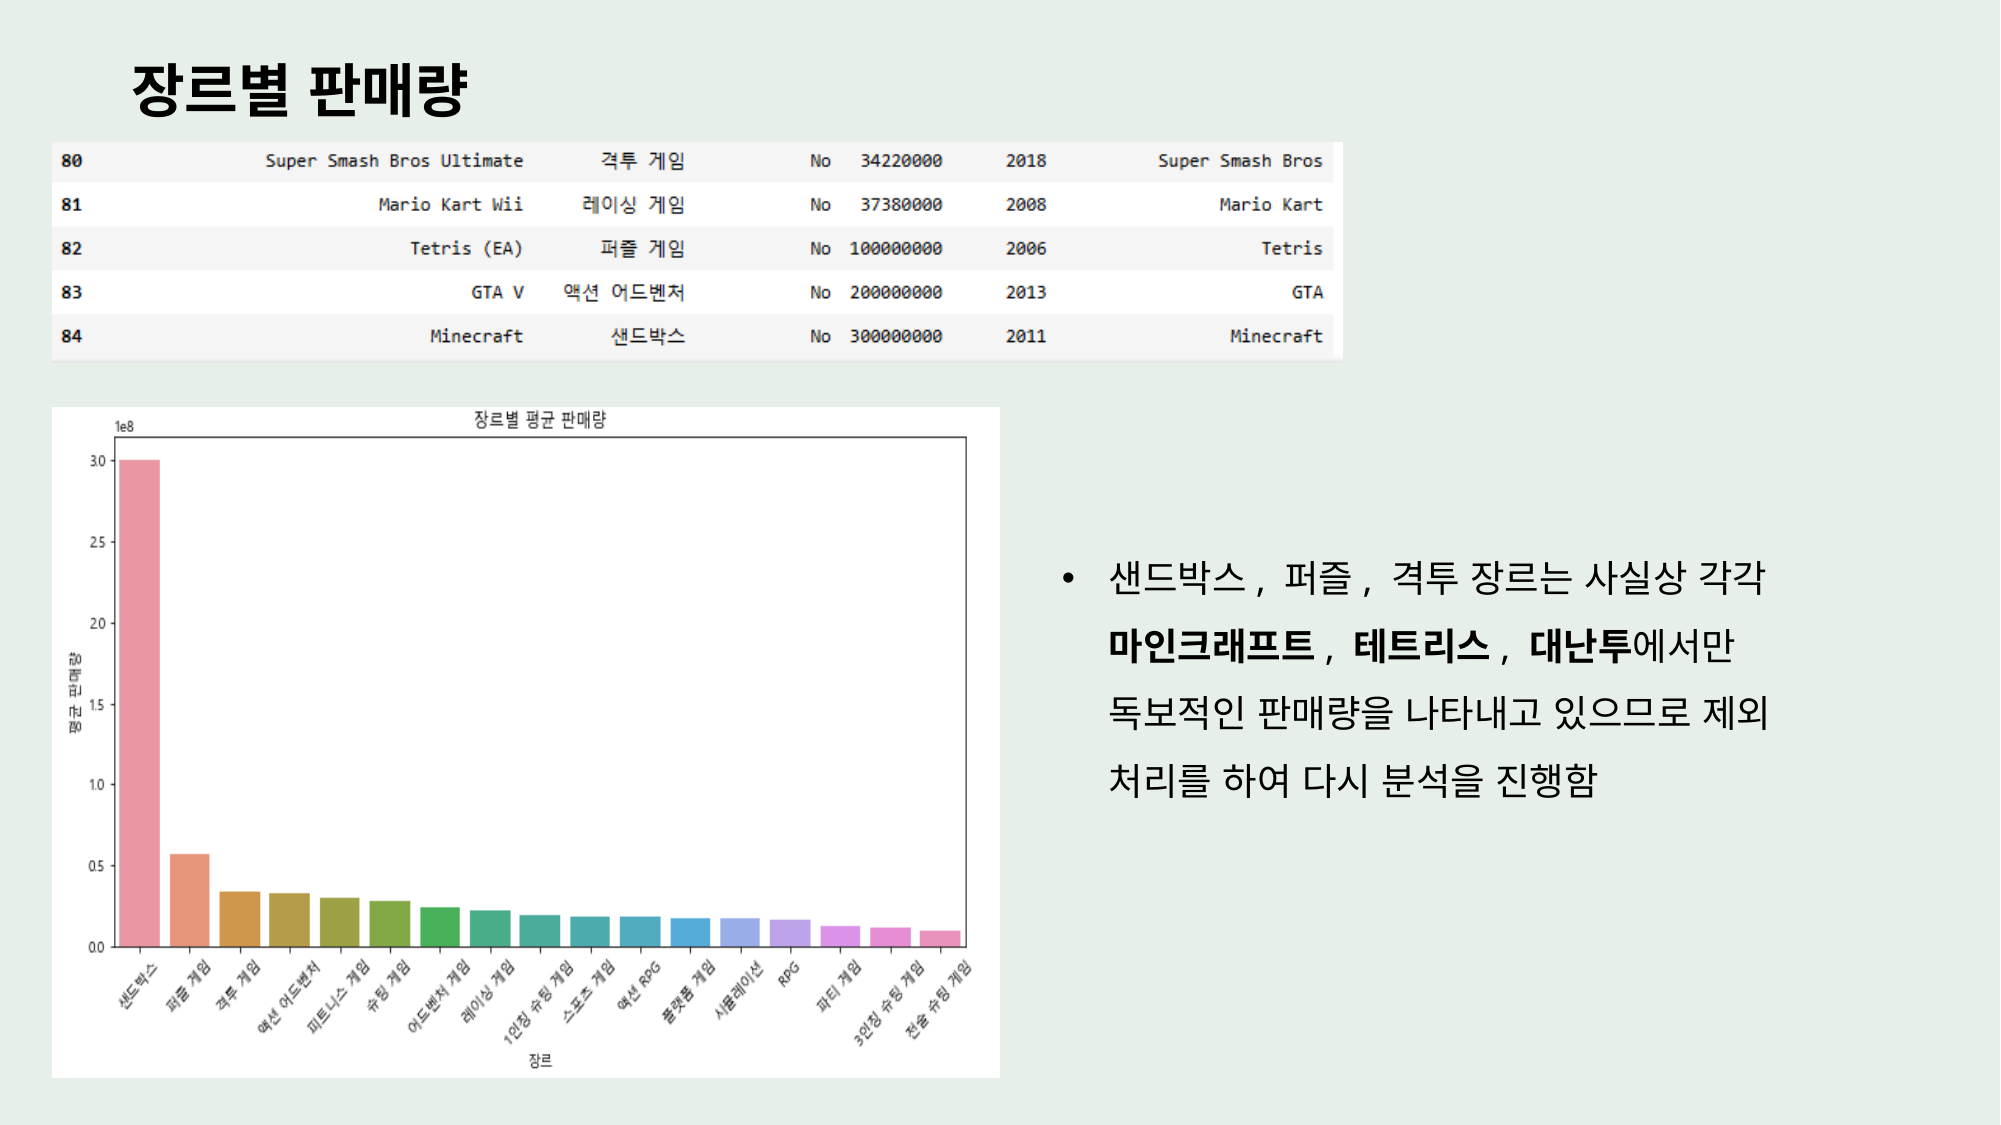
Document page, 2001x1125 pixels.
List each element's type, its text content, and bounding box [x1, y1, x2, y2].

text_box 장르별 판매량 [0, 47, 635, 132]
picture [51, 142, 1343, 363]
text_box 샌드박스, 퍼즐, 격투 장르는 사실상 각각 마인크래프트, 테트리스, 대난투에서만 독보적인 판매량을 나타내고 있으므로 제외 처리를 하여 다시 분석을 진행함 [1047, 525, 1829, 811]
picture [52, 407, 1000, 1078]
